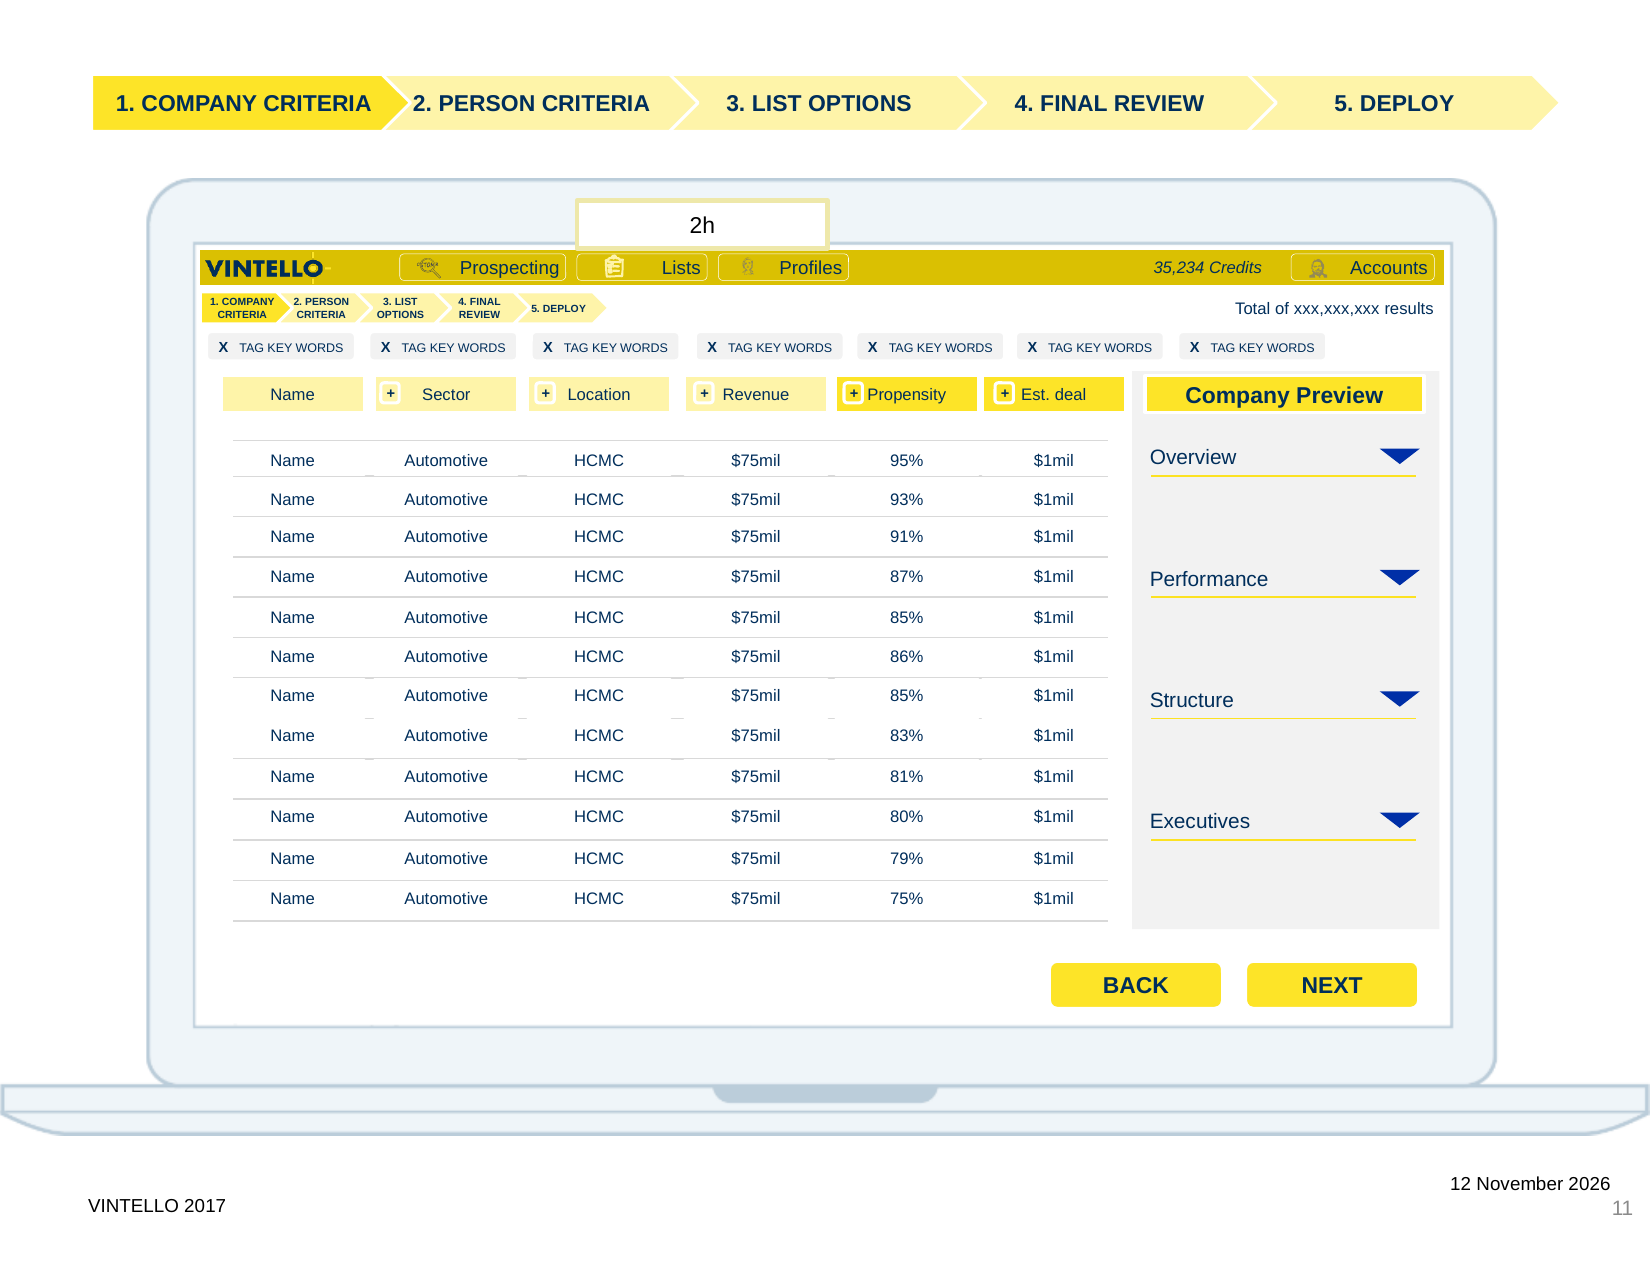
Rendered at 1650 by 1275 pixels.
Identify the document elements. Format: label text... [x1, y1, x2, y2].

text_box Automotive [373, 483, 520, 515]
text_box Revenue [682, 374, 830, 414]
text_box $75mil [682, 647, 830, 673]
text_box $1mil [980, 599, 1128, 633]
text_box [217, 371, 1133, 961]
text_box $1mil [980, 798, 1128, 832]
text_box X TAG KEY WORDS [1175, 329, 1329, 363]
text_box [1379, 569, 1420, 586]
text_box Location [526, 374, 673, 414]
text_box Automotive [373, 606, 520, 633]
text_box $1mil [980, 559, 1128, 593]
text_box X TAG KEY WORDS [693, 329, 847, 363]
text_box Automotive [373, 767, 520, 793]
text_box Total of xxx,xxx,xxx results [872, 290, 1441, 326]
text_box Structure [1143, 682, 1426, 716]
text_box [1379, 691, 1420, 707]
text_box + [378, 380, 402, 405]
text_box $75mil [682, 687, 830, 712]
text_box NEXT [232, 800, 366, 807]
text_box Est. deal [980, 374, 1128, 414]
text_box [718, 253, 849, 281]
text_box Propensity [833, 374, 980, 414]
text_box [576, 253, 708, 281]
text_box [1379, 812, 1420, 829]
text_box HCMC [526, 483, 673, 515]
text_box $75mil [682, 847, 830, 875]
text_box $75mil [682, 888, 830, 915]
text_box Company Preview [1143, 374, 1426, 414]
text_box + [841, 380, 865, 405]
text_box $1mil [980, 442, 1128, 476]
text_box $1mil [980, 881, 1128, 915]
text_box HCMC [526, 566, 673, 593]
text_box Automotive [373, 888, 520, 915]
text_box Automotive [373, 687, 520, 712]
text_box $1mil [980, 841, 1128, 875]
text_box Name [219, 841, 366, 875]
text_box Automotive [373, 566, 520, 593]
text_box HCMC [526, 847, 673, 875]
text_box HCMC [526, 727, 673, 752]
text_box [1379, 448, 1420, 465]
text_box Name [219, 559, 366, 593]
text_box BACK [1047, 959, 1225, 1011]
text_box 85% [833, 687, 980, 712]
text_box $75mil [682, 524, 830, 553]
text_box [1133, 371, 1440, 930]
text_box 93% [833, 483, 980, 515]
text_box 80% [833, 809, 980, 832]
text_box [91, 73, 1562, 132]
text_box Executives [1143, 803, 1426, 837]
text_box HCMC [526, 888, 673, 915]
text_box $75mil [682, 727, 830, 752]
slide_number 11 [1375, 1194, 1650, 1220]
text_box 86% [833, 647, 980, 673]
text_box X TAG KEY WORDS [204, 329, 358, 363]
text_box Name [219, 519, 366, 553]
text_box NEXT [1243, 959, 1421, 1011]
text_box Automotive [373, 847, 520, 875]
text_box $1mil [980, 758, 1128, 793]
text_box 75% [833, 888, 980, 915]
text_box X TAG KEY WORDS [1013, 329, 1167, 363]
text_box Name [219, 482, 366, 516]
text_box 85% [833, 606, 980, 633]
text_box 87% [833, 566, 980, 593]
text_box Name [219, 599, 366, 633]
text_box Name [219, 758, 366, 793]
text_box Name [219, 442, 366, 476]
text_box $75mil [682, 450, 830, 474]
text_box X TAG KEY WORDS [853, 329, 1007, 363]
text_box X TAG KEY WORDS [366, 329, 520, 363]
text_box 79% [833, 847, 980, 875]
text_box HCMC [526, 687, 673, 712]
text_box $1mil [980, 482, 1128, 516]
text_box 3. LIST OPTIONS [357, 289, 453, 327]
text_box HCMC [526, 767, 673, 793]
text_box Name [219, 798, 366, 832]
text_box 2. PERSON CRITERIA [980, 800, 1108, 807]
text_box + [533, 380, 557, 405]
text_box $1mil [980, 639, 1128, 673]
text_box Name [219, 374, 366, 414]
text_box Name [219, 678, 366, 712]
text_box [196, 246, 1448, 289]
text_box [399, 253, 566, 281]
text_box HCMC [526, 809, 673, 832]
text_box Automotive [373, 727, 520, 752]
text_box Name [219, 881, 366, 915]
text_box $75mil [682, 566, 830, 593]
text_box Automotive [373, 809, 520, 832]
text_box 95% [833, 450, 980, 474]
text_box 2. PERSON CRITERIA [279, 289, 374, 327]
text_box 1. COMPANY CRITERIA [198, 289, 295, 327]
text_box 81% [833, 767, 980, 793]
text_box $75mil [682, 767, 830, 793]
text_box 83% [833, 727, 980, 752]
text_box $75mil [682, 606, 830, 633]
text_box Accounts [1289, 251, 1437, 283]
text_box HCMC [526, 606, 673, 633]
text_box 91% [833, 524, 980, 553]
text_box Name [219, 639, 366, 673]
text_box $75mil [682, 809, 830, 832]
text_box Sector [373, 374, 520, 414]
text_box Performance [1143, 561, 1426, 595]
text_box Automotive [373, 524, 520, 553]
text_box + [692, 380, 716, 405]
text_box HCMC [526, 647, 673, 673]
text_box $1mil [980, 678, 1128, 712]
text_box HCMC [526, 450, 673, 474]
text_box Automotive [373, 450, 520, 474]
text_box HCMC [526, 524, 673, 553]
text_box $75mil [682, 483, 830, 515]
picture [0, 178, 1650, 1136]
text_box $1mil [980, 519, 1128, 553]
text_box 5. DEPLOY [515, 289, 612, 327]
text_box 4. FINAL REVIEW [436, 289, 532, 327]
text_box Automotive [373, 647, 520, 673]
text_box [1309, 258, 1328, 278]
text_box Overview [1143, 439, 1426, 473]
text_box Name [219, 717, 366, 752]
text_box 35,234 Credits [1134, 251, 1282, 283]
text_box 2h [575, 198, 830, 251]
text_box $1mil [980, 717, 1128, 752]
text_box X TAG KEY WORDS [529, 329, 683, 363]
text_box + [992, 380, 1016, 405]
